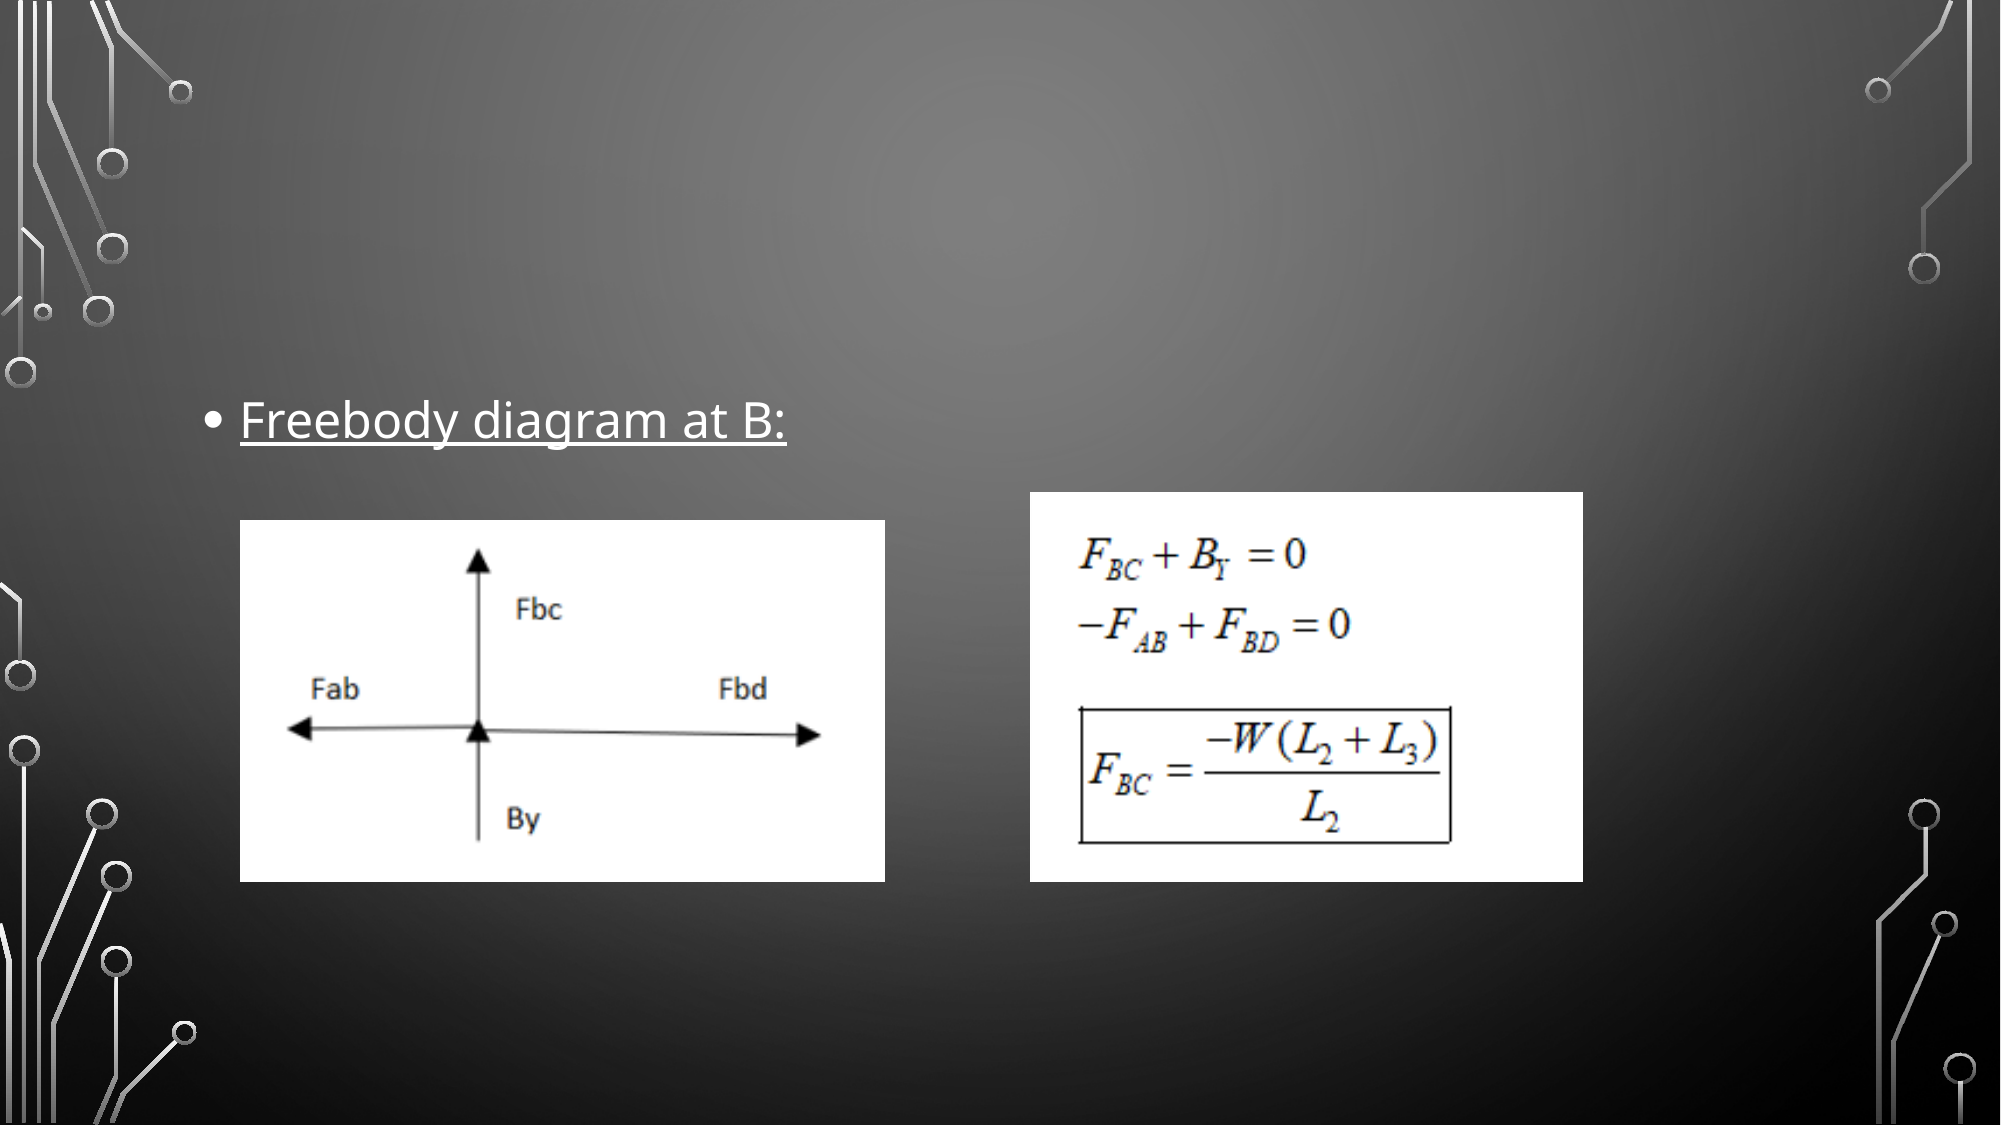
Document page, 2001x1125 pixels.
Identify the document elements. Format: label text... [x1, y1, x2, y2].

picture [1030, 492, 1584, 882]
picture [240, 520, 886, 882]
list Freebody diagram at B: [187, 369, 1813, 950]
